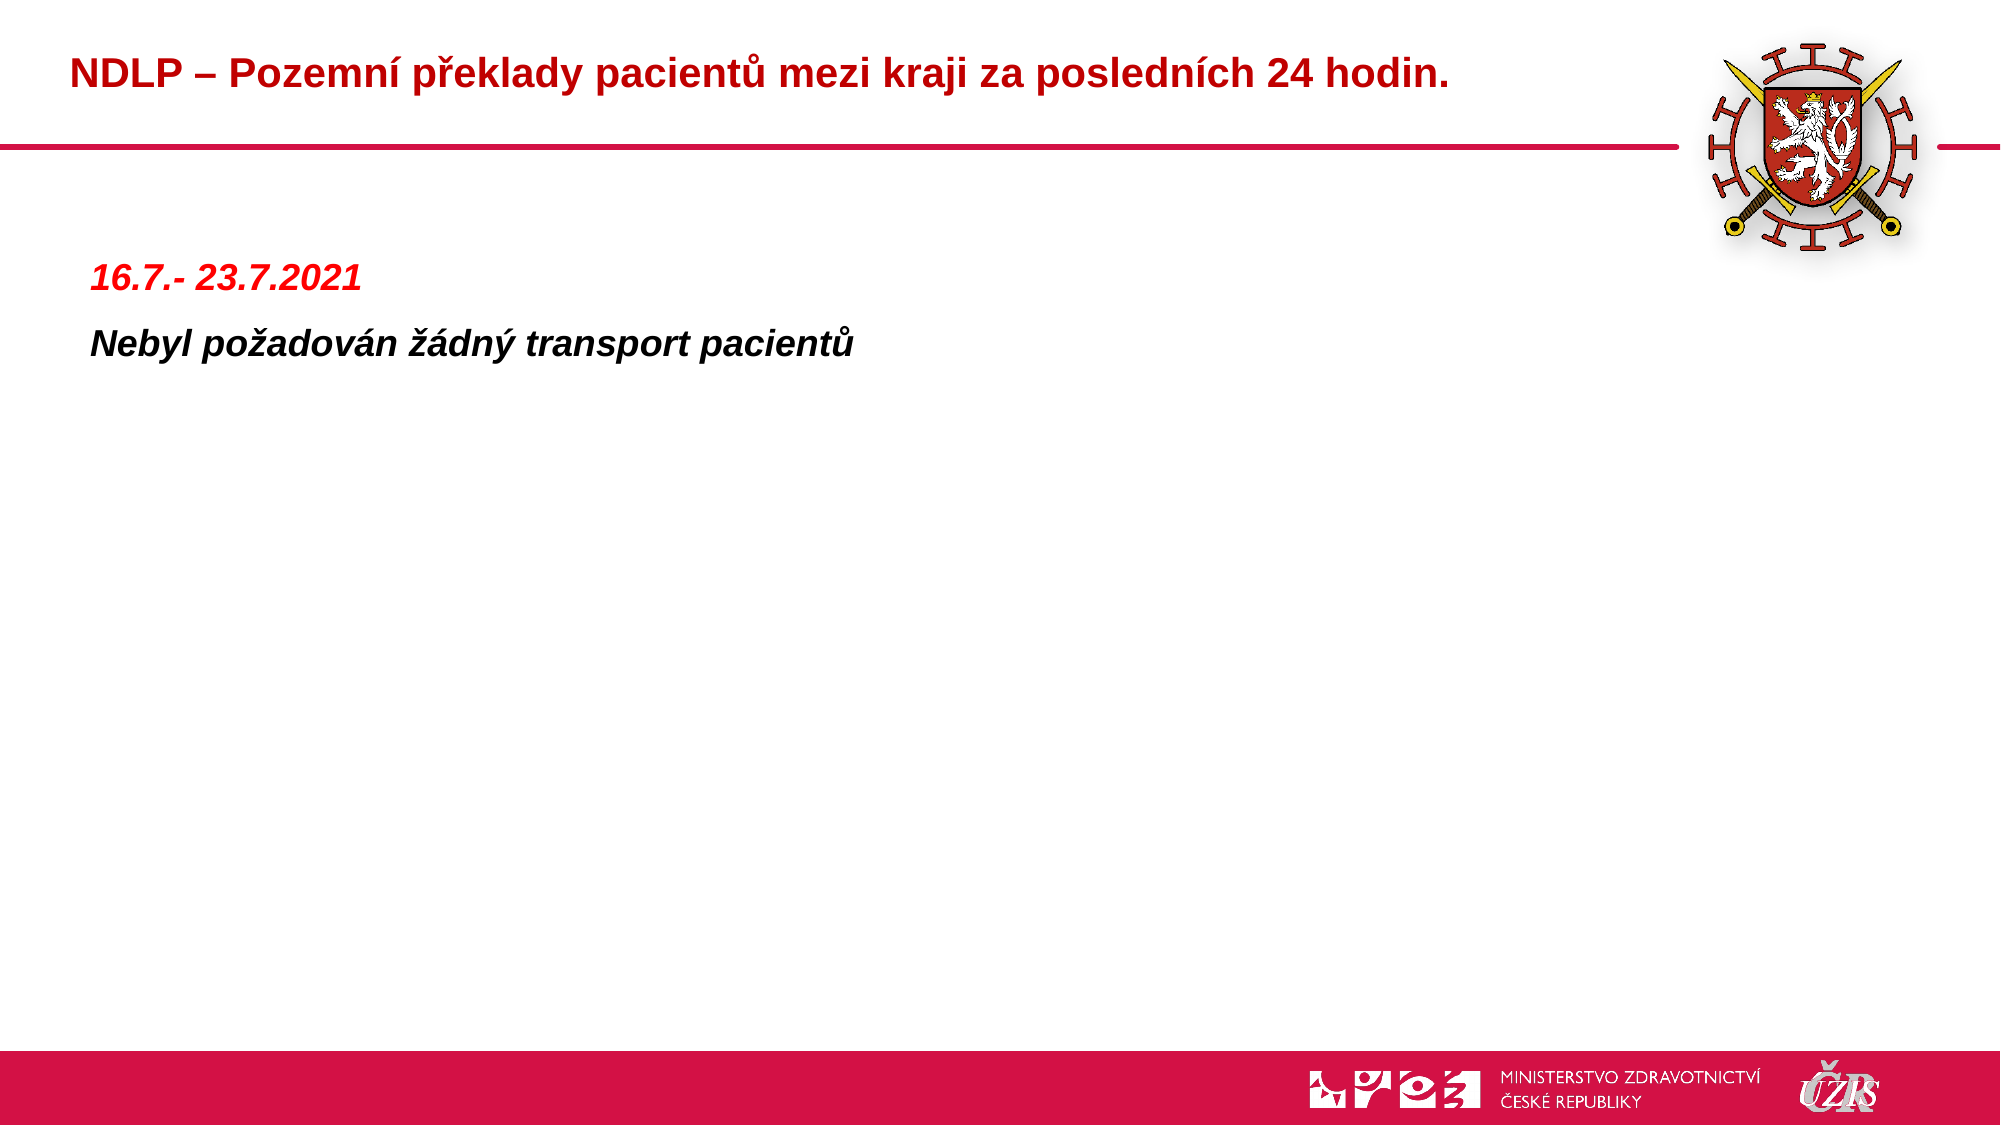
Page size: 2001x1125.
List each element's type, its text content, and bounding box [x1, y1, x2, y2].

list 16.7.- 23.7.2021 Nebyl požadován žádný transport pacientů [75, 245, 1960, 969]
picture [1778, 1050, 1901, 1125]
picture [1702, 37, 1923, 245]
picture [1308, 1068, 1762, 1108]
title NDLP – Pozemní překlady pacientů mezi kraji za posledních 24 hodin. [54, 0, 1677, 147]
